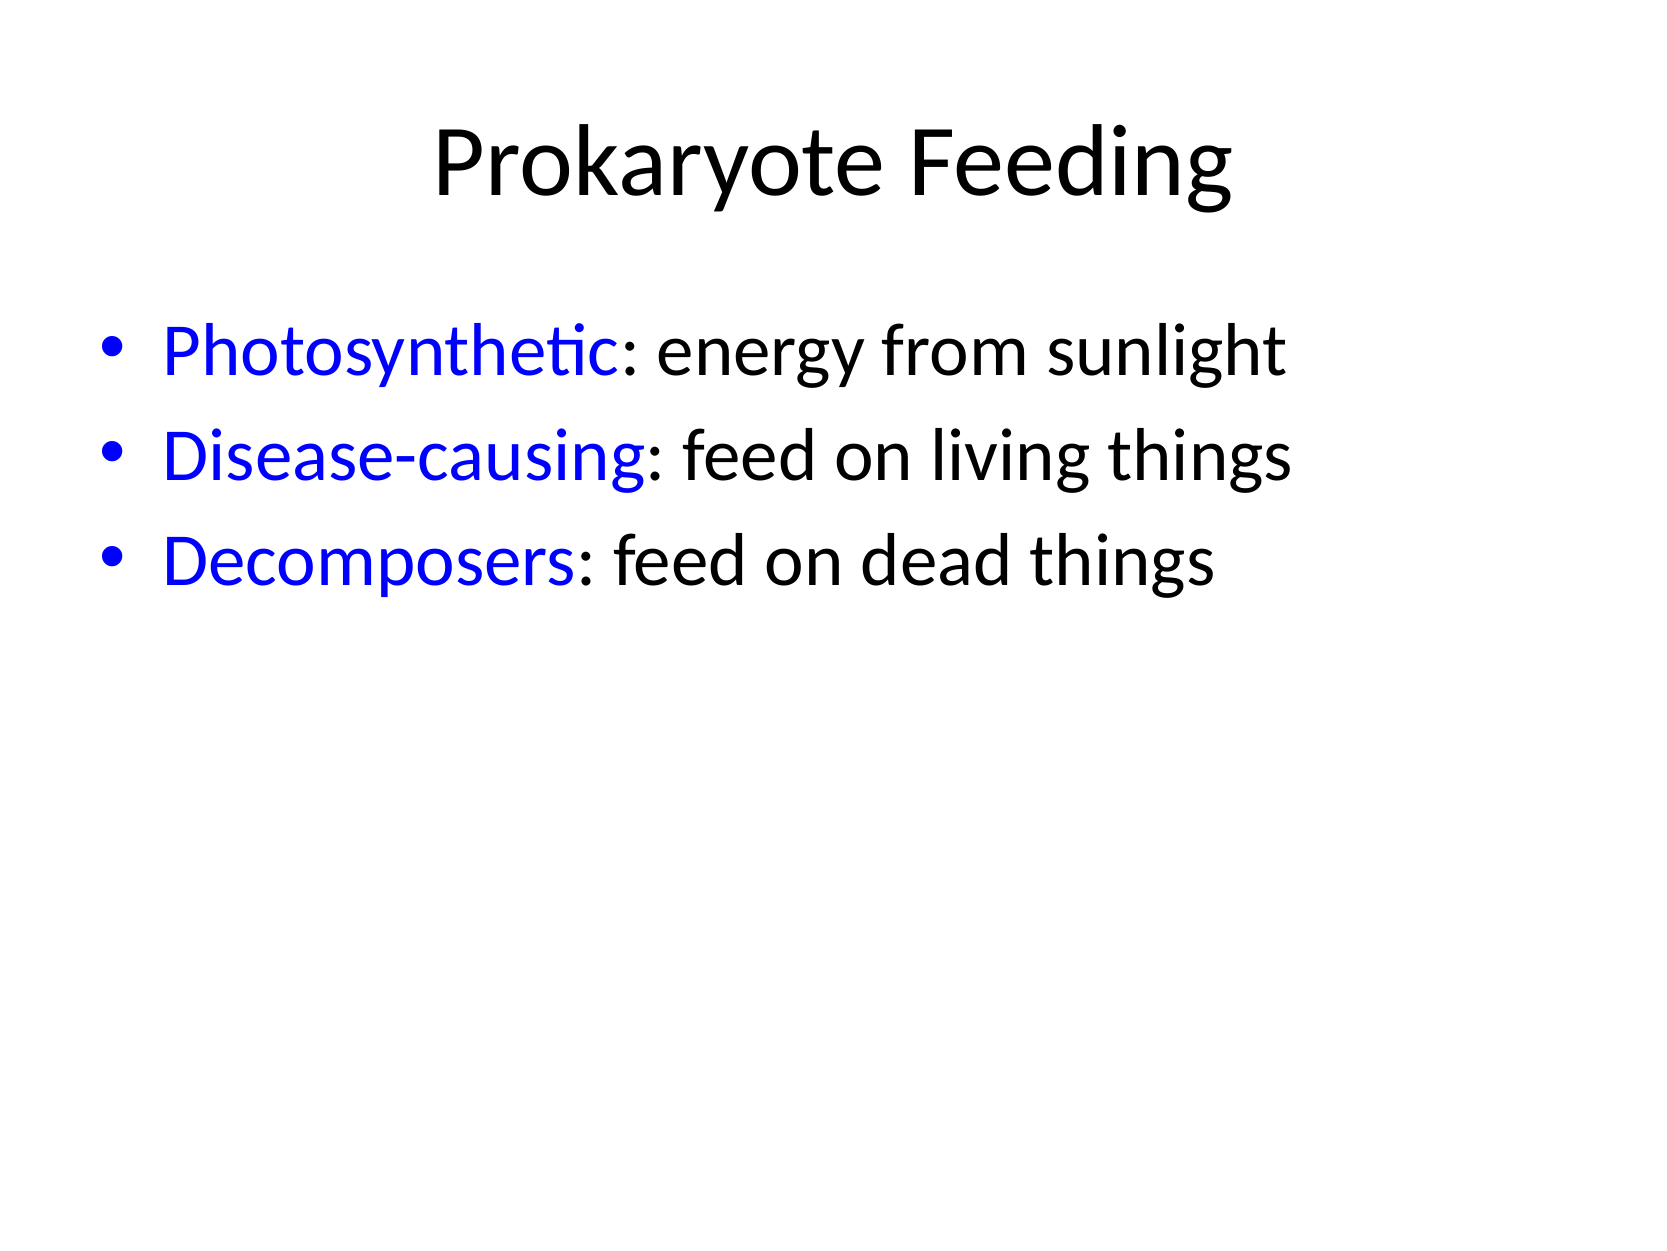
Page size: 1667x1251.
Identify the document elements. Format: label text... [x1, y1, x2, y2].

title Prokaryote Feeding [83, 50, 1584, 259]
list Photosynthetic: energy from sunlight Disease-causing: feed on living things Decomposers: feed on dead things [83, 291, 1584, 1117]
